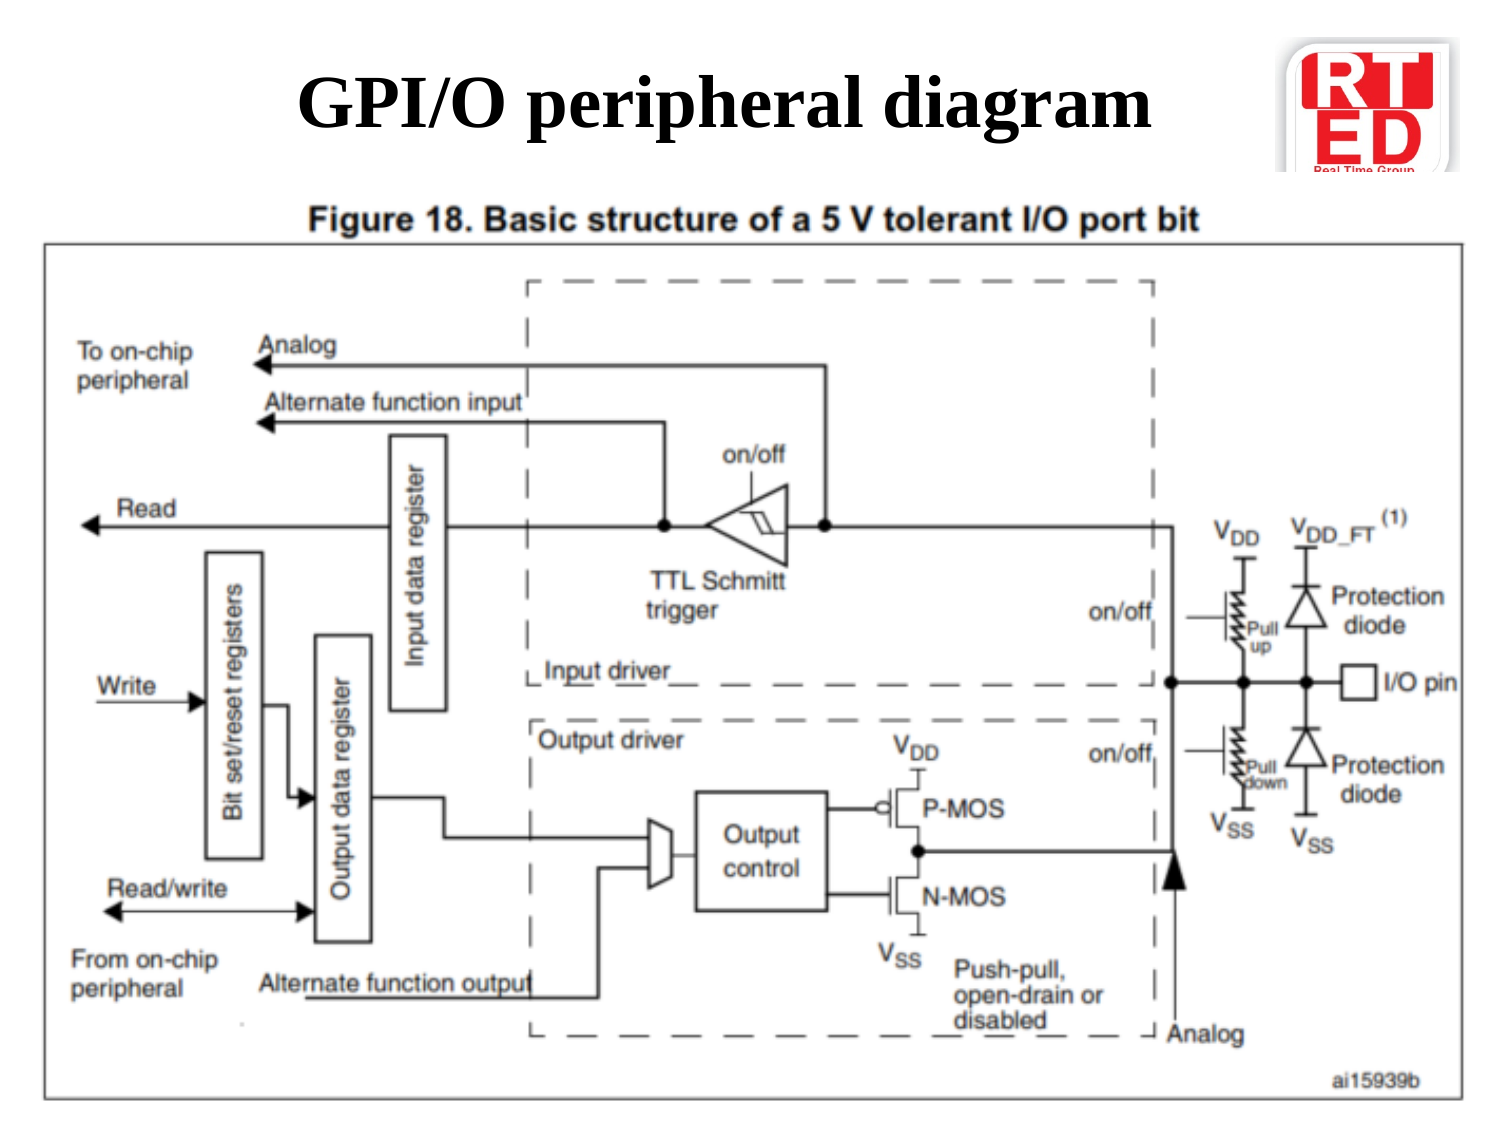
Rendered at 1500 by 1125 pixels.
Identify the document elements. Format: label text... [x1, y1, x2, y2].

picture [0, 37, 1489, 1120]
title GPI/O peripheral diagram [50, 50, 1400, 146]
